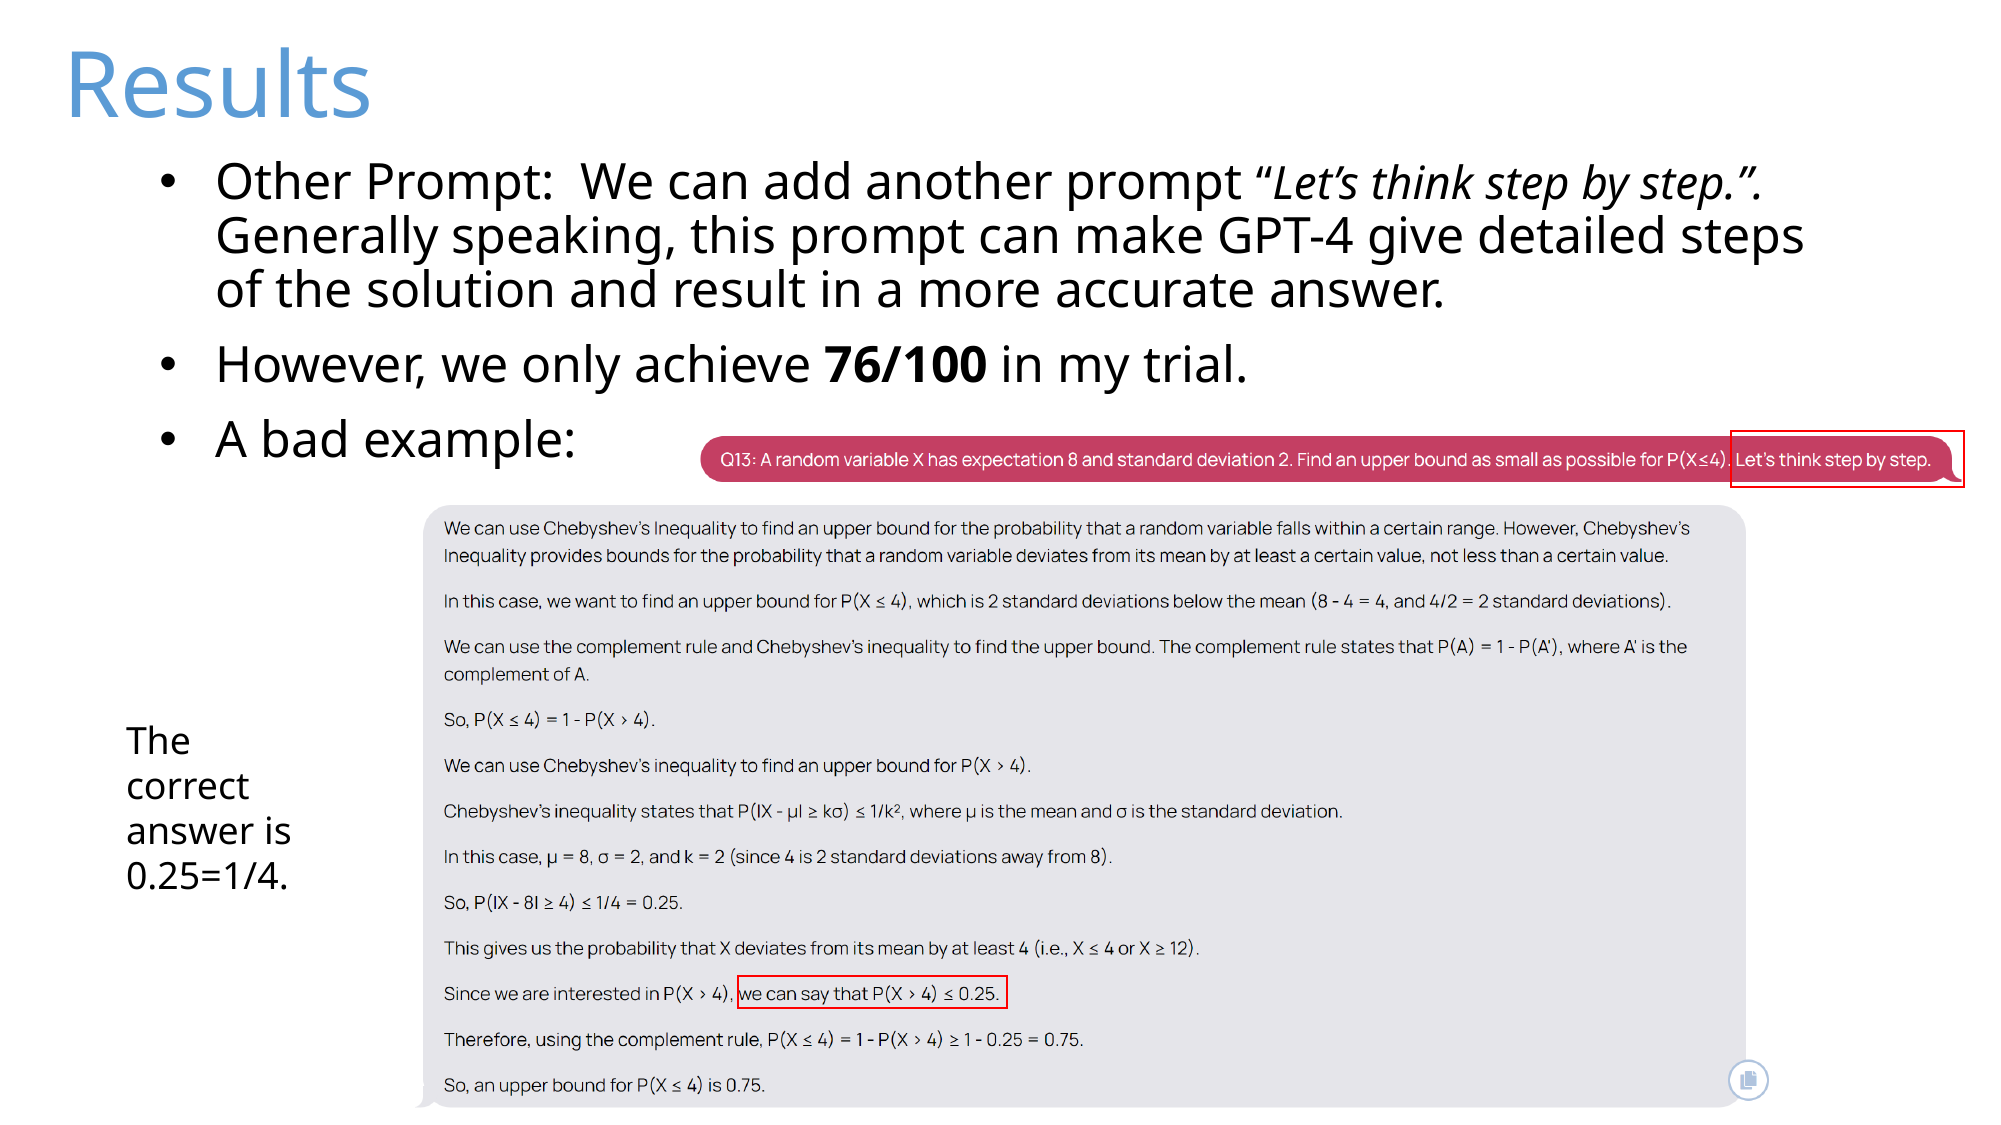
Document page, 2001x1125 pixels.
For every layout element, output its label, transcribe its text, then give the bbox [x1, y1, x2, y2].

text_box The correct answer is 0.25=1/4. [111, 709, 324, 905]
picture [415, 432, 1965, 1113]
title Results [48, 12, 1774, 164]
list Other Prompt: We can add another prompt “Let’s think step by step.”. Generally speaking, this prompt can make GPT-4 give detailed steps of the solution and result in a more accurate answer. However, we only achieve 76/100 in my trial. A bad example: [144, 148, 1882, 568]
